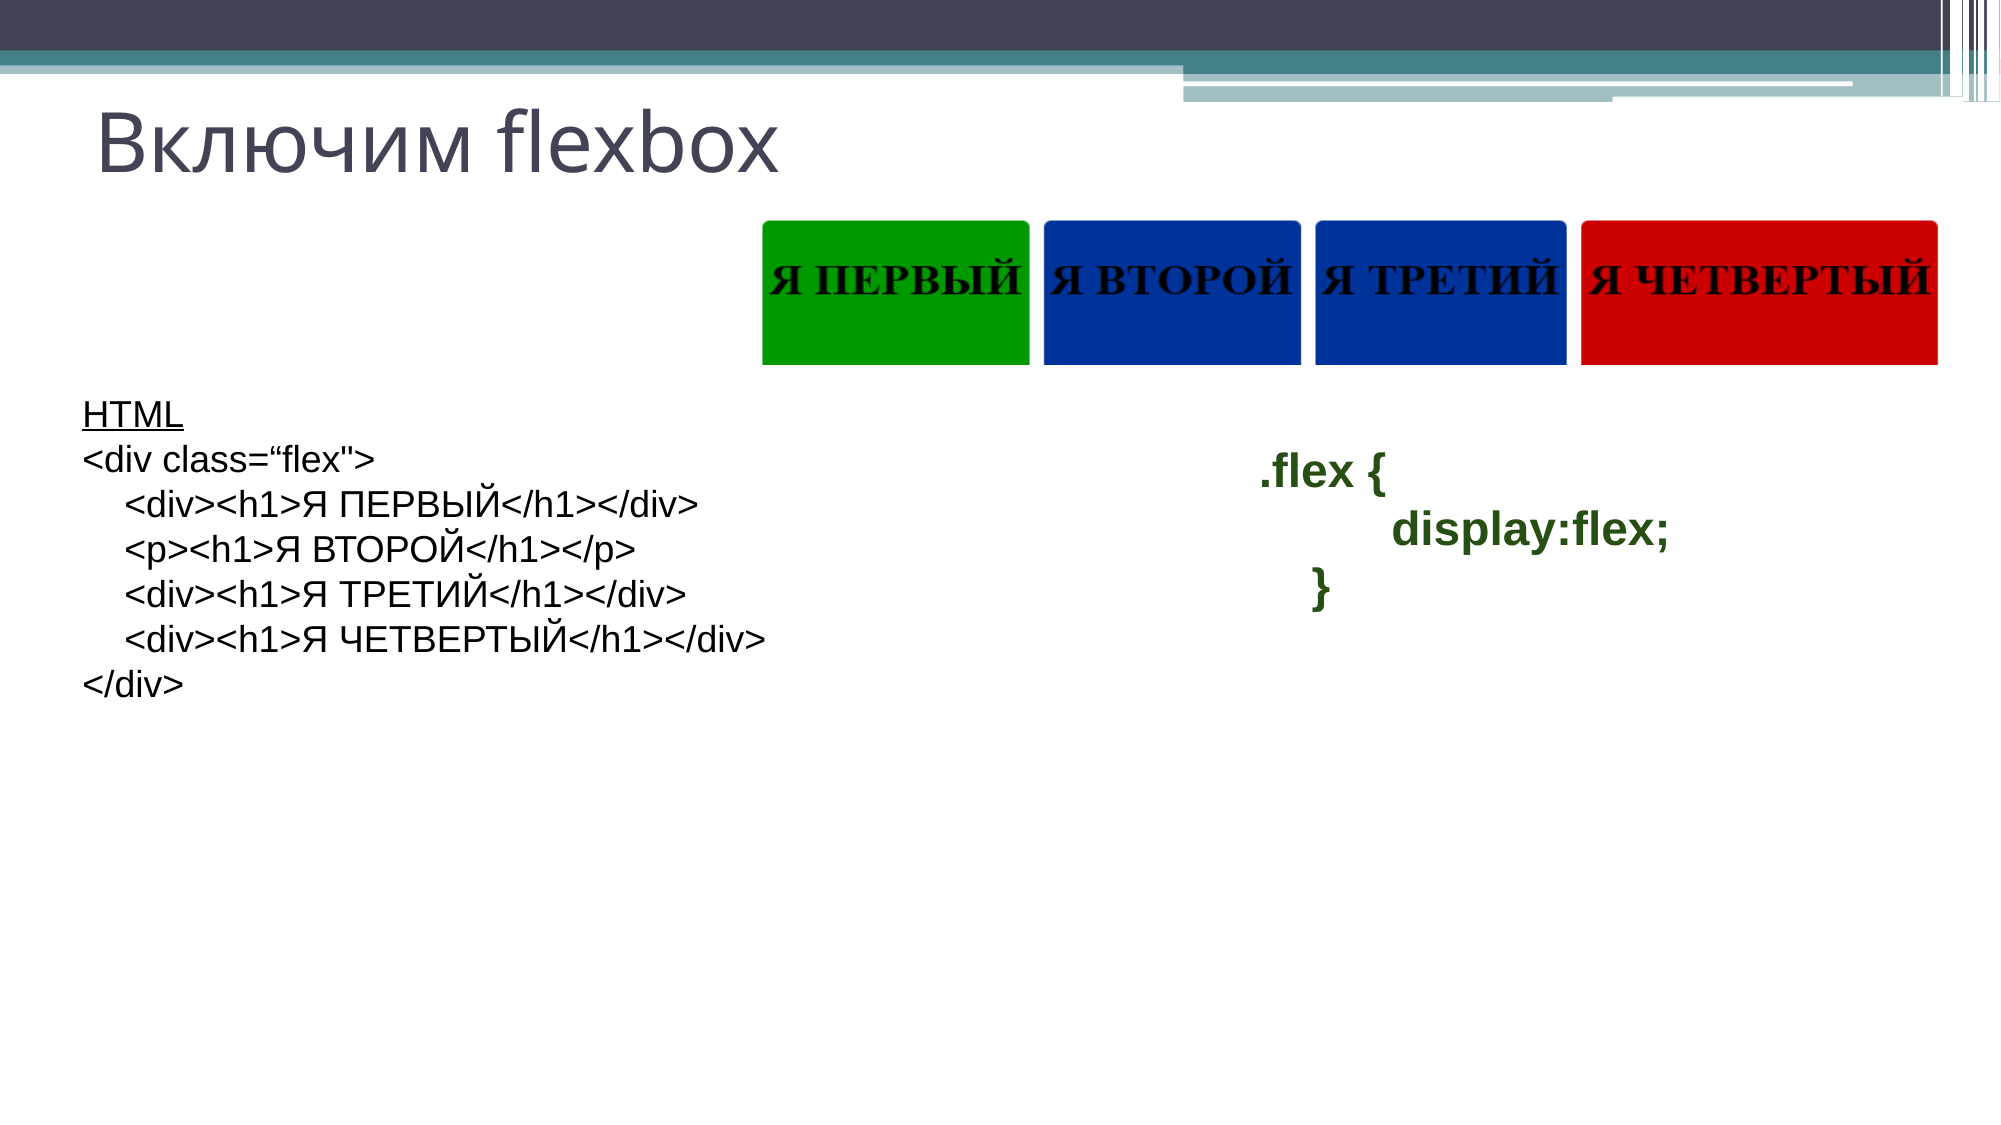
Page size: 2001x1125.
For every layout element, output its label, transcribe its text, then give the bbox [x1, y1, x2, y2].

picture [753, 210, 1954, 365]
text_box .flex { display:flex; } [1243, 432, 1880, 620]
title Включим flexbox [79, 52, 1880, 228]
text_box HTML <div class=“flex"> <div><h1>Я ПЕРВЫЙ</h1></div> <p><h1>Я ВТОРОЙ</h1></p> <div><h1>Я ТРЕТИЙ</h1></div> <div><h1>Я ЧЕТВЕРТЫЙ</h1></div> </div> [67, 382, 1068, 713]
